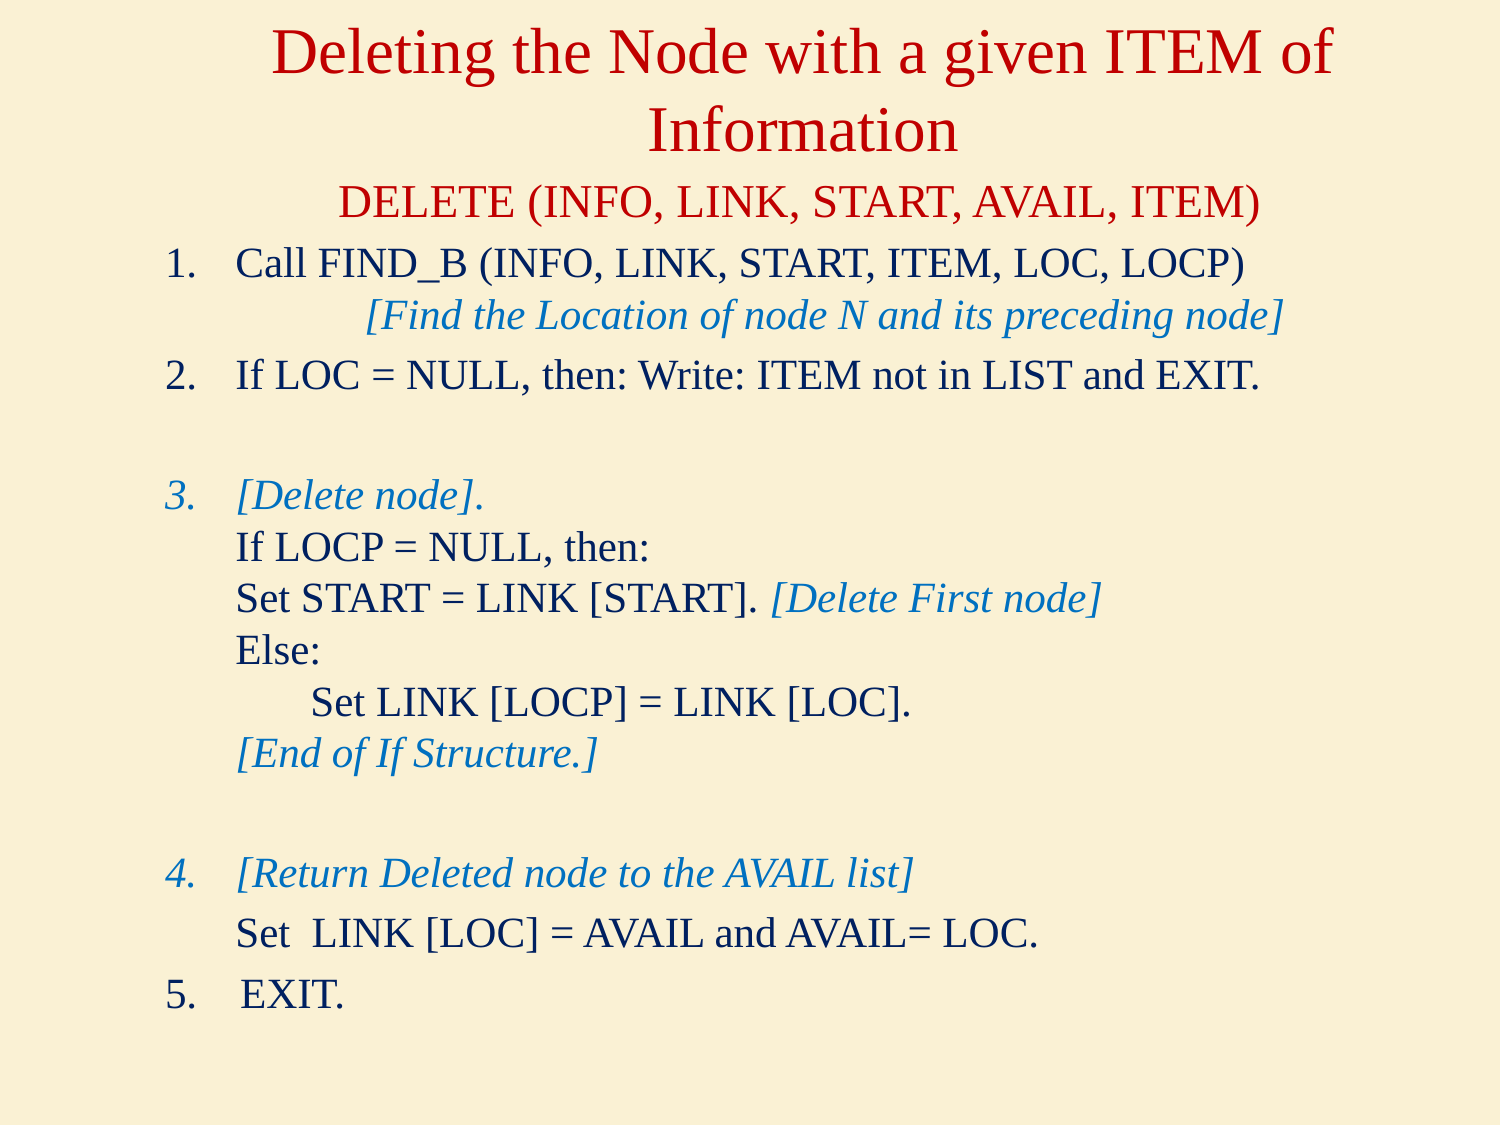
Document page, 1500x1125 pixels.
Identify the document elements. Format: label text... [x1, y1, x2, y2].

list DELETE (INFO, LINK, START, AVAIL, ITEM) Call FIND_B (INFO, LINK, START, ITEM, LOC, LOCP) [Find the Location of node N and its preceding node] If LOC = NULL, then: Write: ITEM not in LIST and EXIT. [Delete node]. If LOCP = NULL, then: Set START = LINK [START]. [Delete First node] Else: Set LINK [LOCP] = LINK [LOC]. [End of If Structure.] [Return Deleted node to the AVAIL list] Set LINK [LOC] = AVAIL and AVAIL= LOC. 5. EXIT. [150, 162, 1450, 1025]
title Deleting the Node with a given ITEM of Information [132, 0, 1475, 173]
